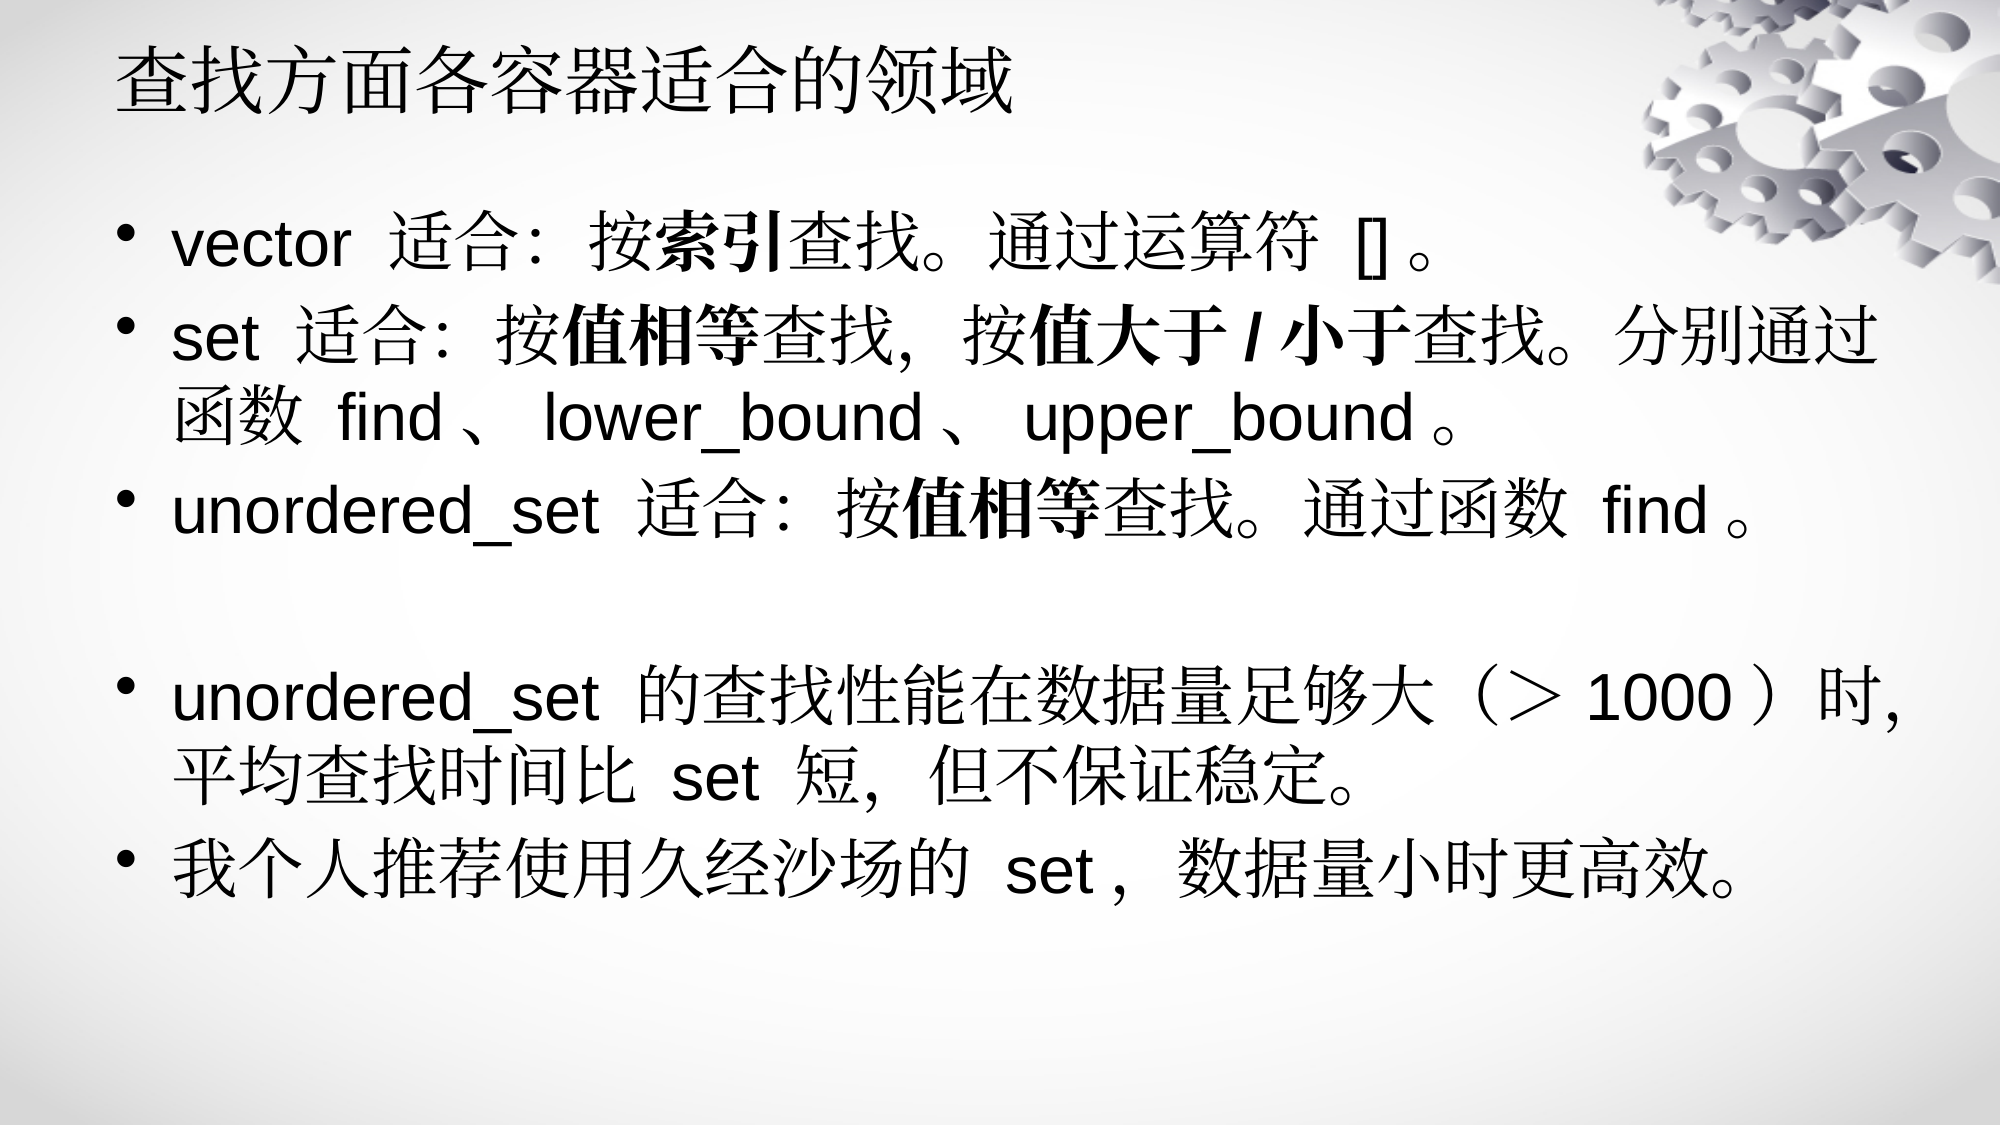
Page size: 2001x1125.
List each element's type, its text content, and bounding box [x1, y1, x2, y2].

picture [0, 0, 2000, 1125]
list vector 适合：按索引查找。通过运算符 []。 set 适合：按值相等查找，按值大于/小于查找。分别通过函数 find、lower_bound、upper_bound。 unordered_set 适合：按值相等查找。通过函数 find。 unordered_set 的查找性能在数据量足够大（＞1000）时，平均查找时间比 set 短，但不保证稳定。 我个人推荐使用久经沙场的 set，数据量小时更高效。 [99, 192, 1901, 1006]
title 查找方面各容器适合的领域 [99, 30, 1901, 127]
